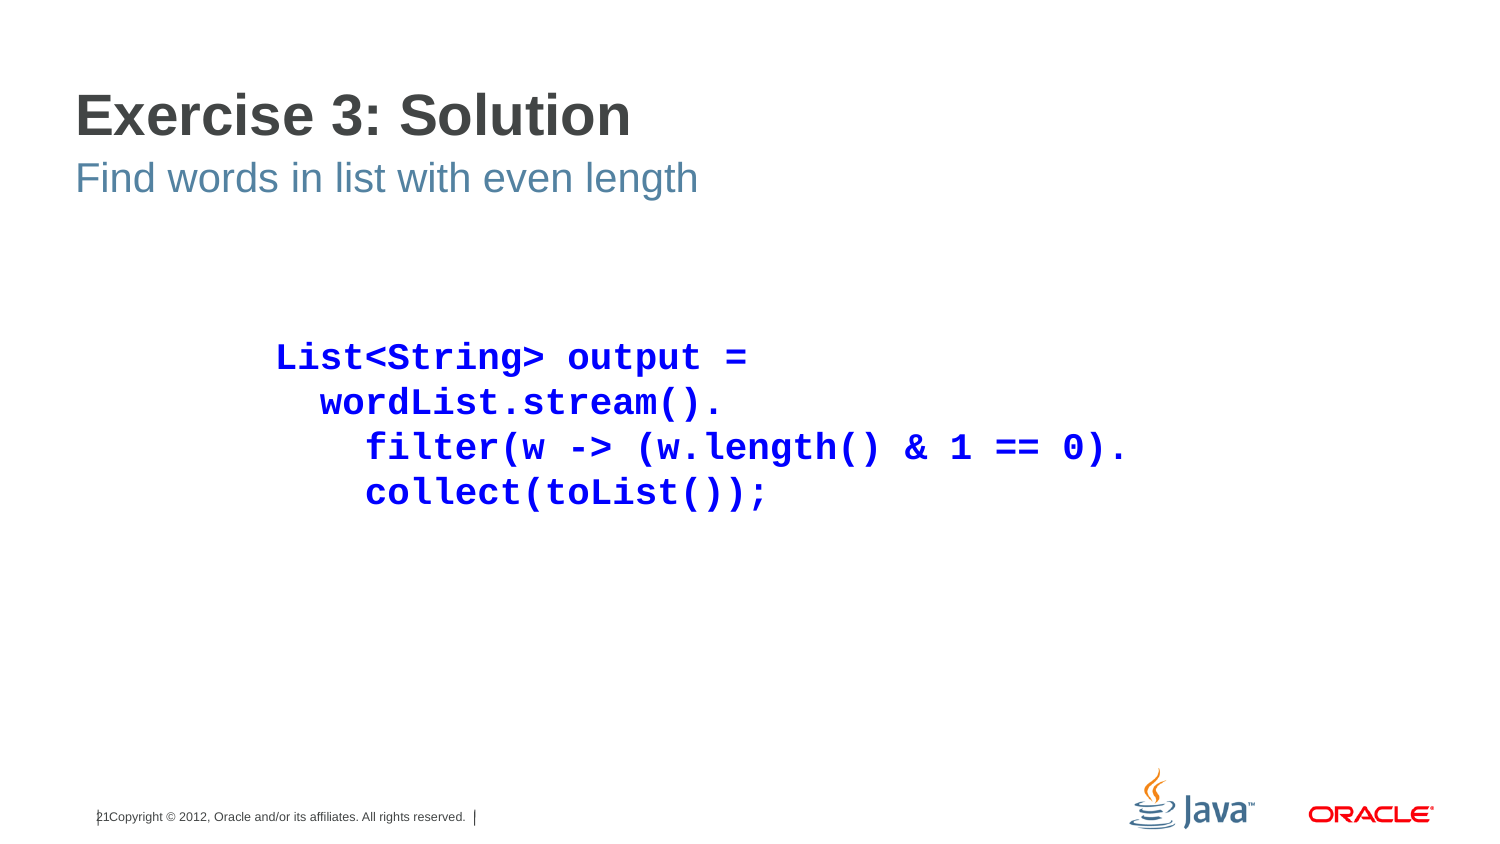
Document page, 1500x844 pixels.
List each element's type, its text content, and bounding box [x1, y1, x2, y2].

picture [1293, 790, 1445, 838]
list Find words in list with even length [75, 150, 1425, 201]
text_box List<String> output = wordList.stream(). filter(w -> (w.length() & 1 == 0). collect(toList()); [260, 324, 1145, 520]
title Exercise 3: Solution [75, 78, 1425, 149]
picture [1109, 762, 1266, 834]
